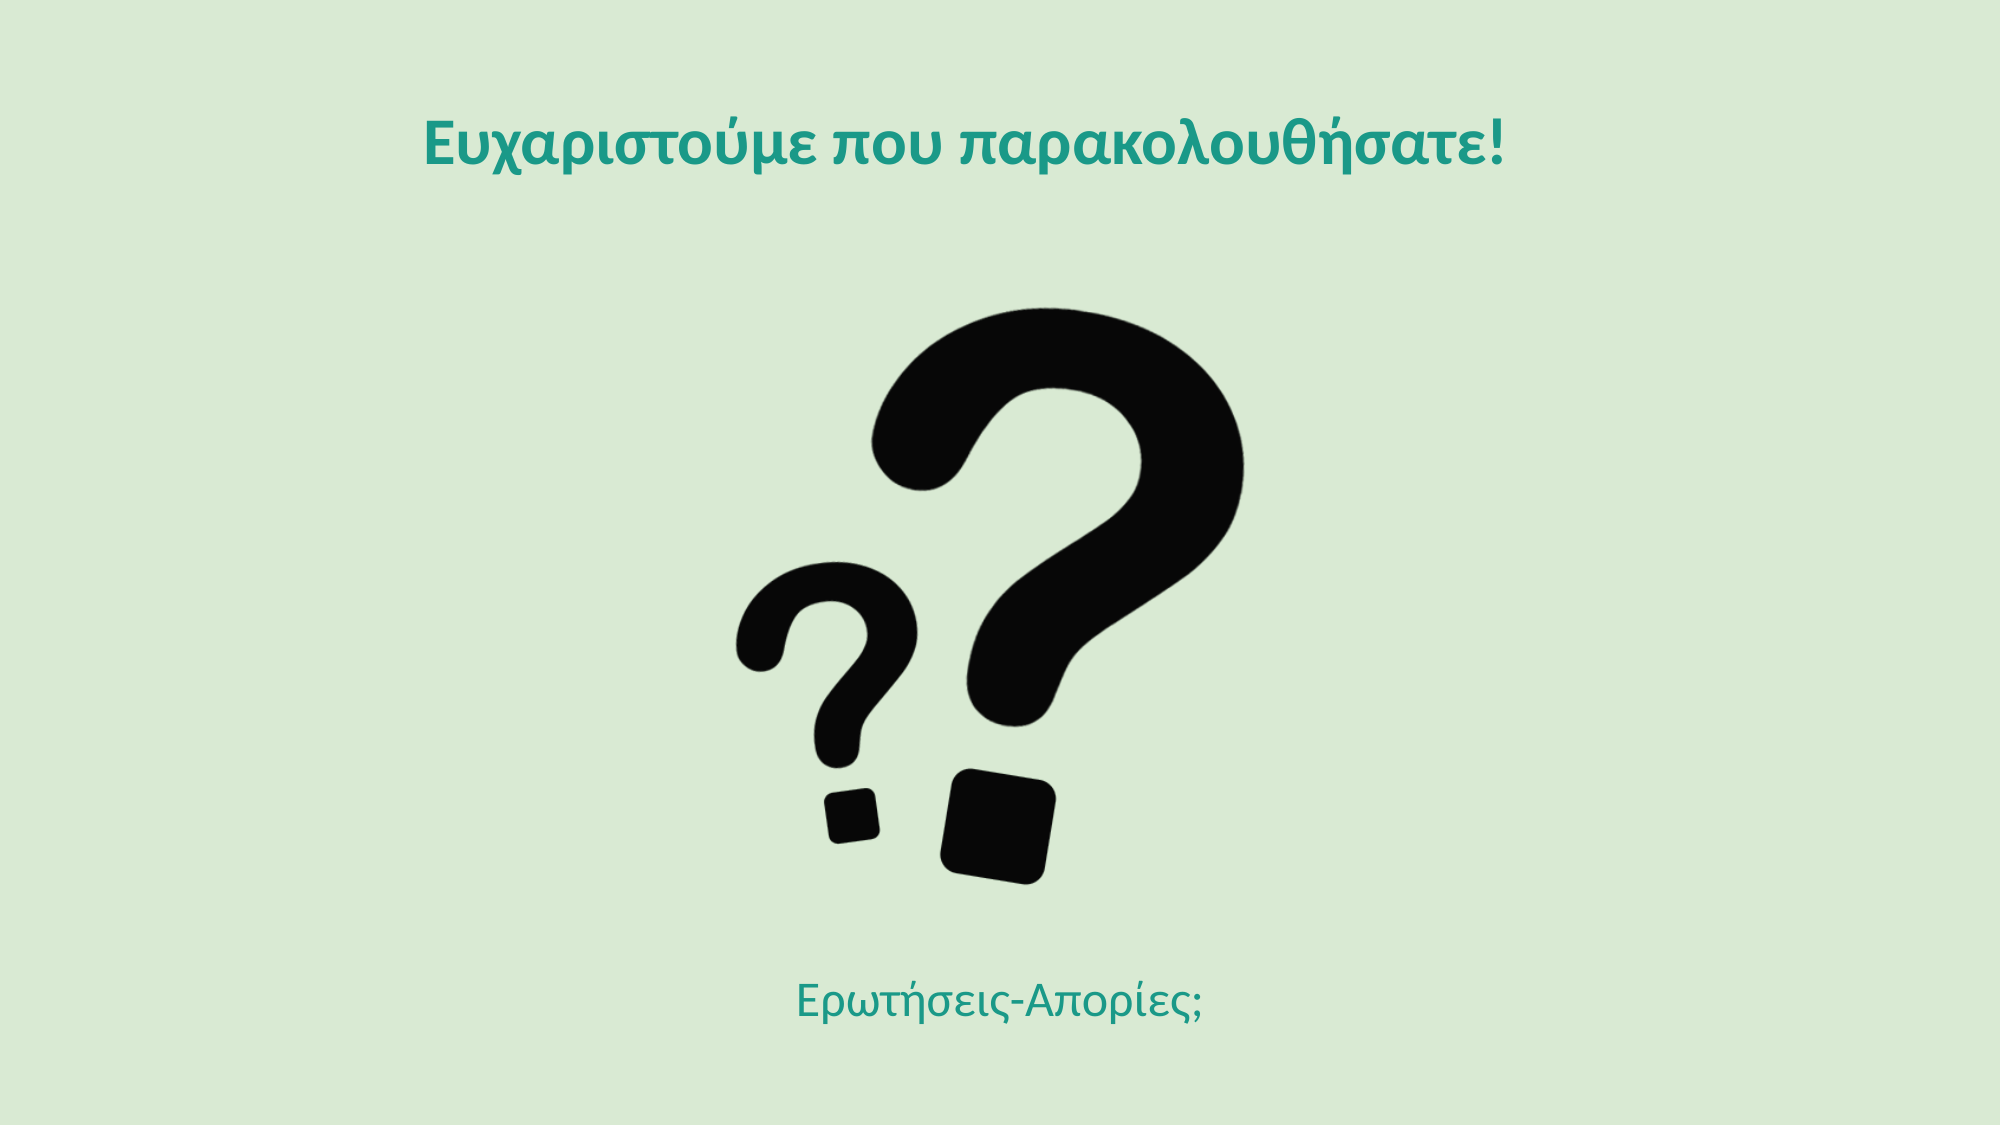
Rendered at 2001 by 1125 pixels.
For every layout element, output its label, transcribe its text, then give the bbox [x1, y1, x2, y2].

text_box Ευχαριστούμε που παρακολουθήσατε! [93, 90, 1840, 186]
text_box Ερωτήσεις-Απορίες; [0, 958, 2000, 1034]
picture [680, 298, 1272, 890]
